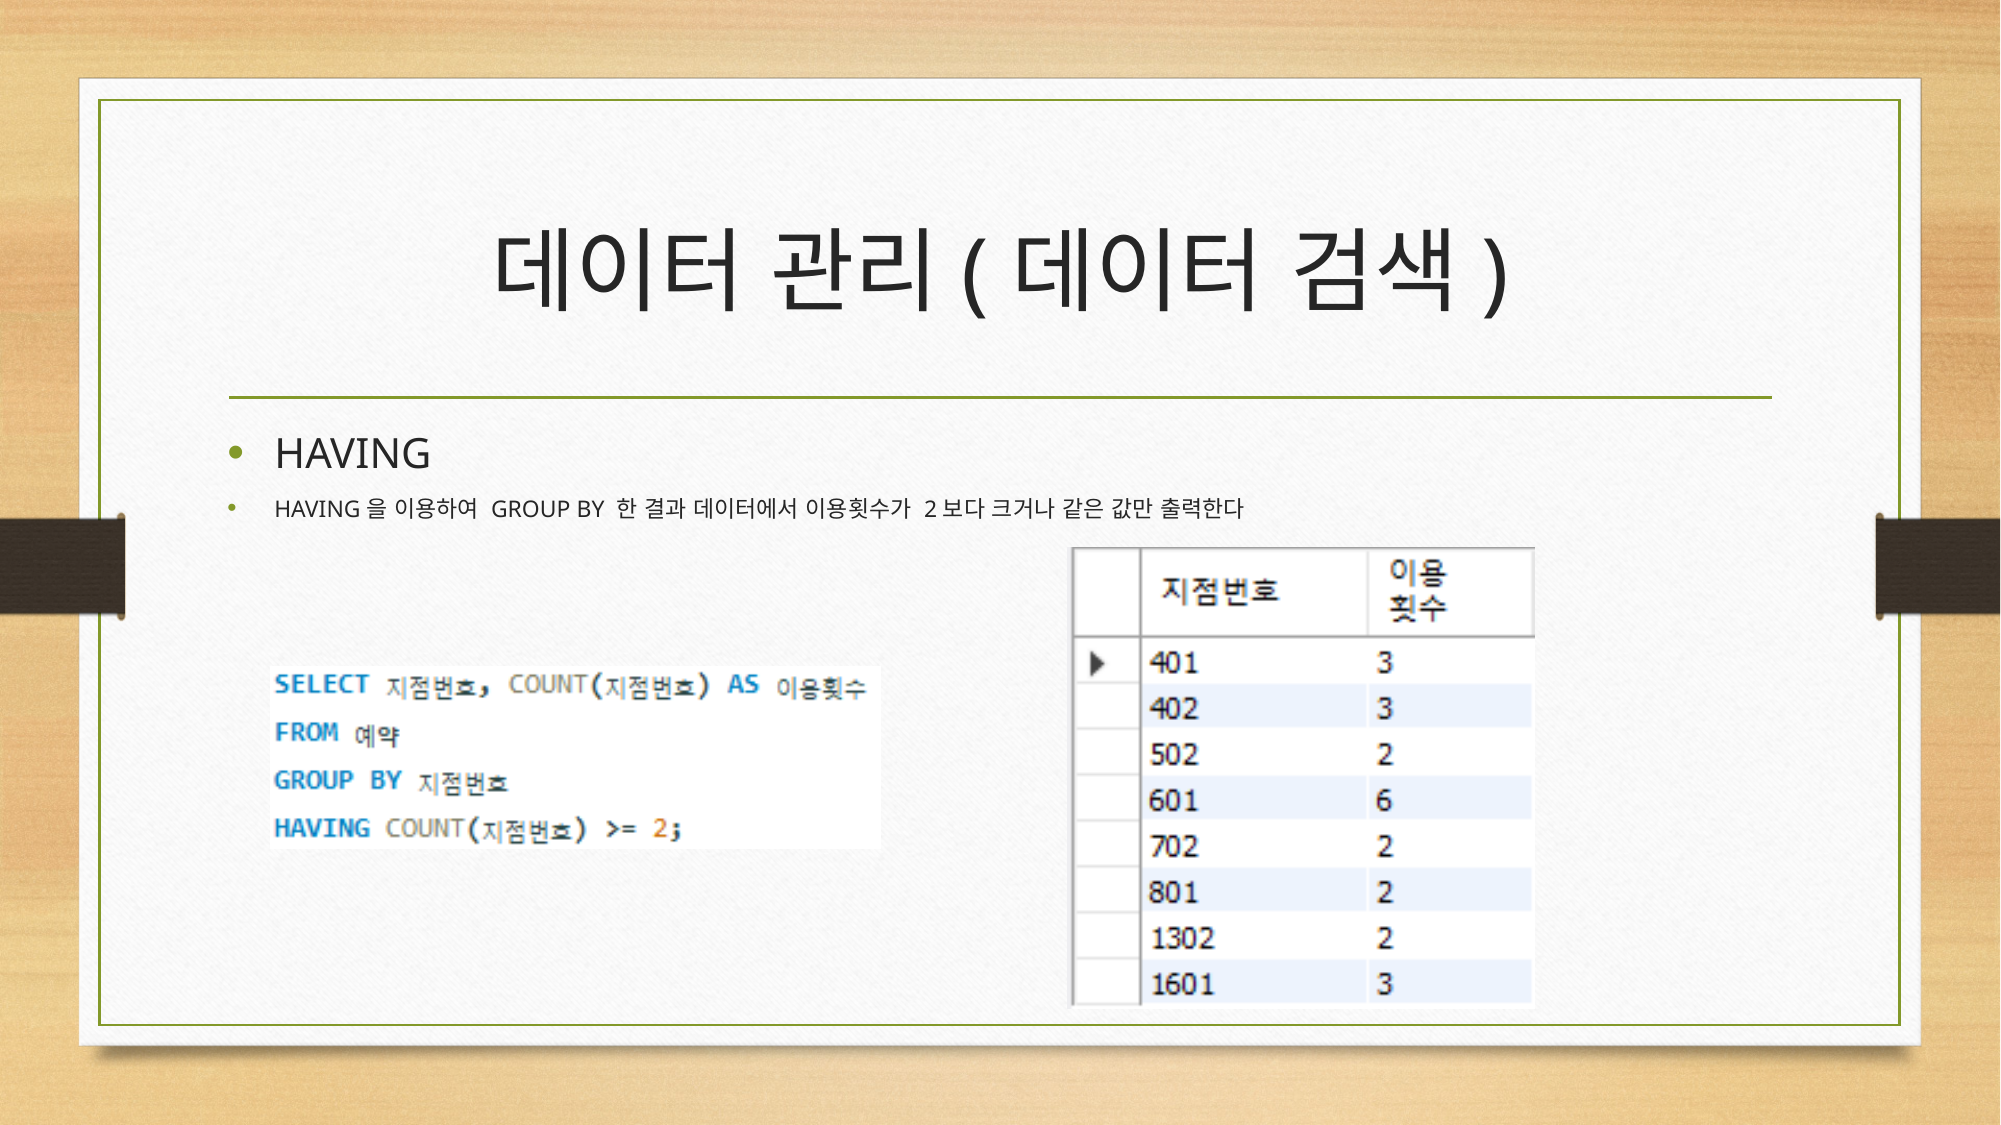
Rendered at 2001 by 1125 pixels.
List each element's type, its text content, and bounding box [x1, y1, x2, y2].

title 데이터 관리(데이터 검색) [212, 161, 1788, 375]
picture [0, 0, 2001, 1125]
list HAVING HAVING을 이용하여 GROUP BY 한 결과 데이터에서 이용횟수가 2보다 크거나 같은 값만 출력한다 [212, 419, 1500, 964]
